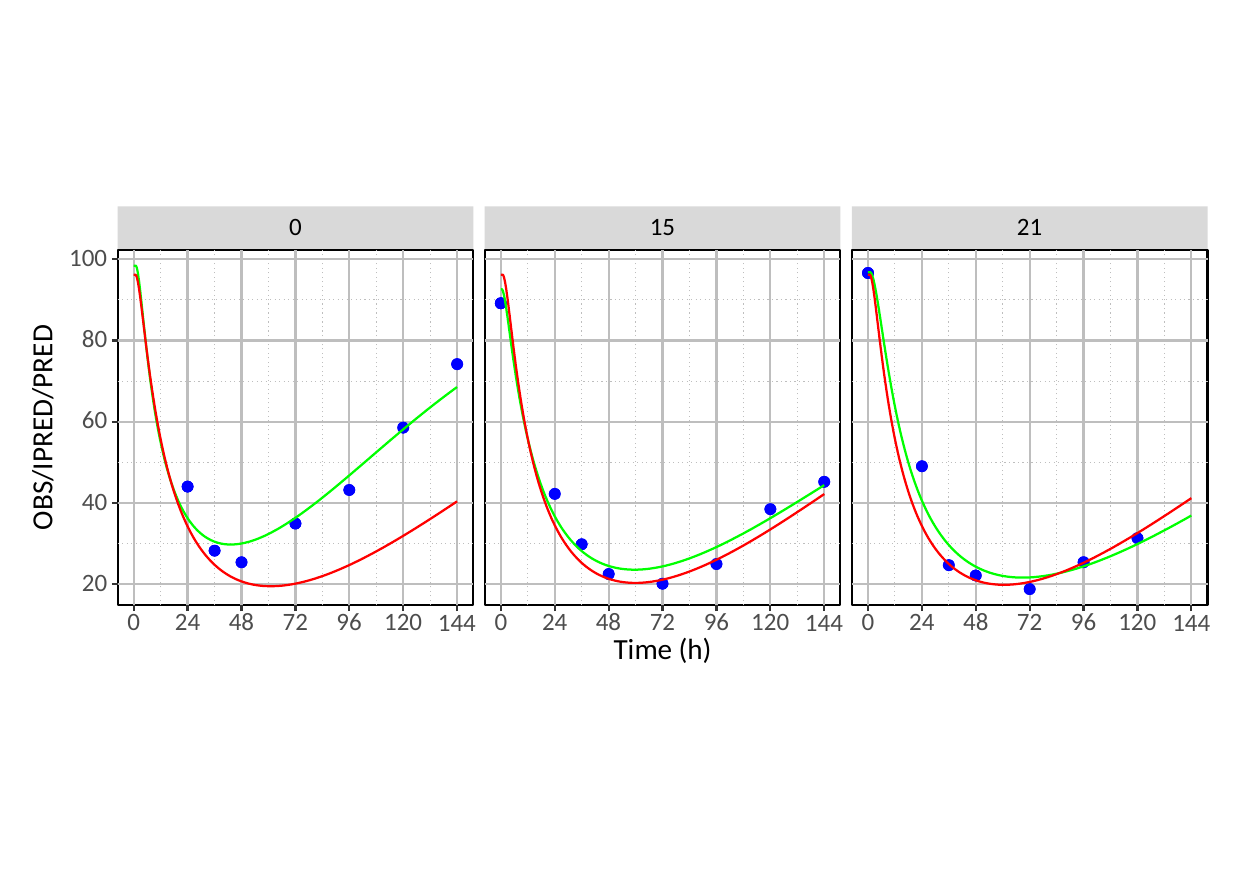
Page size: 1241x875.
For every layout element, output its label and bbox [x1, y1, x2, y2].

text_box [21, 0, 1220, 875]
